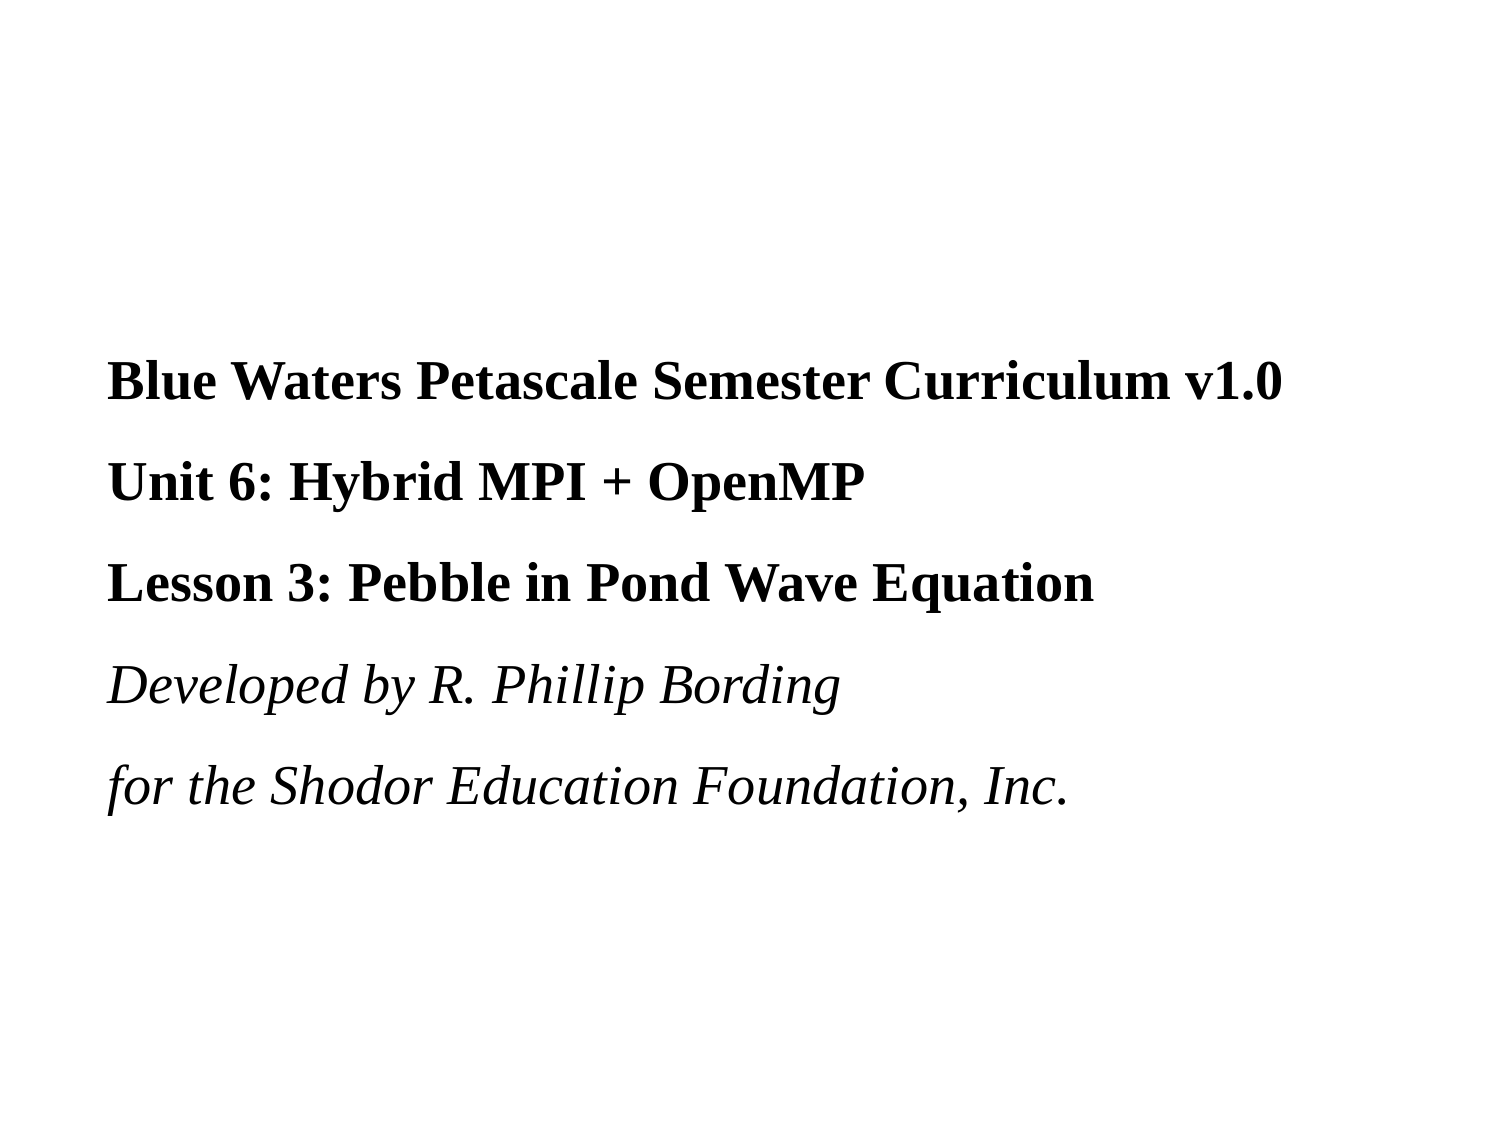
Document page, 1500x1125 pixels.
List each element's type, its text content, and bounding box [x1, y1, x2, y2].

title Blue Waters Petascale Semester Curriculum v1.0 Unit 6: Hybrid MPI + OpenMP Lesson 3: Pebble in Pond Wave Equation Developed by R. Phillip Bording for the Shodor Education Foundation, Inc. [92, 140, 1407, 985]
